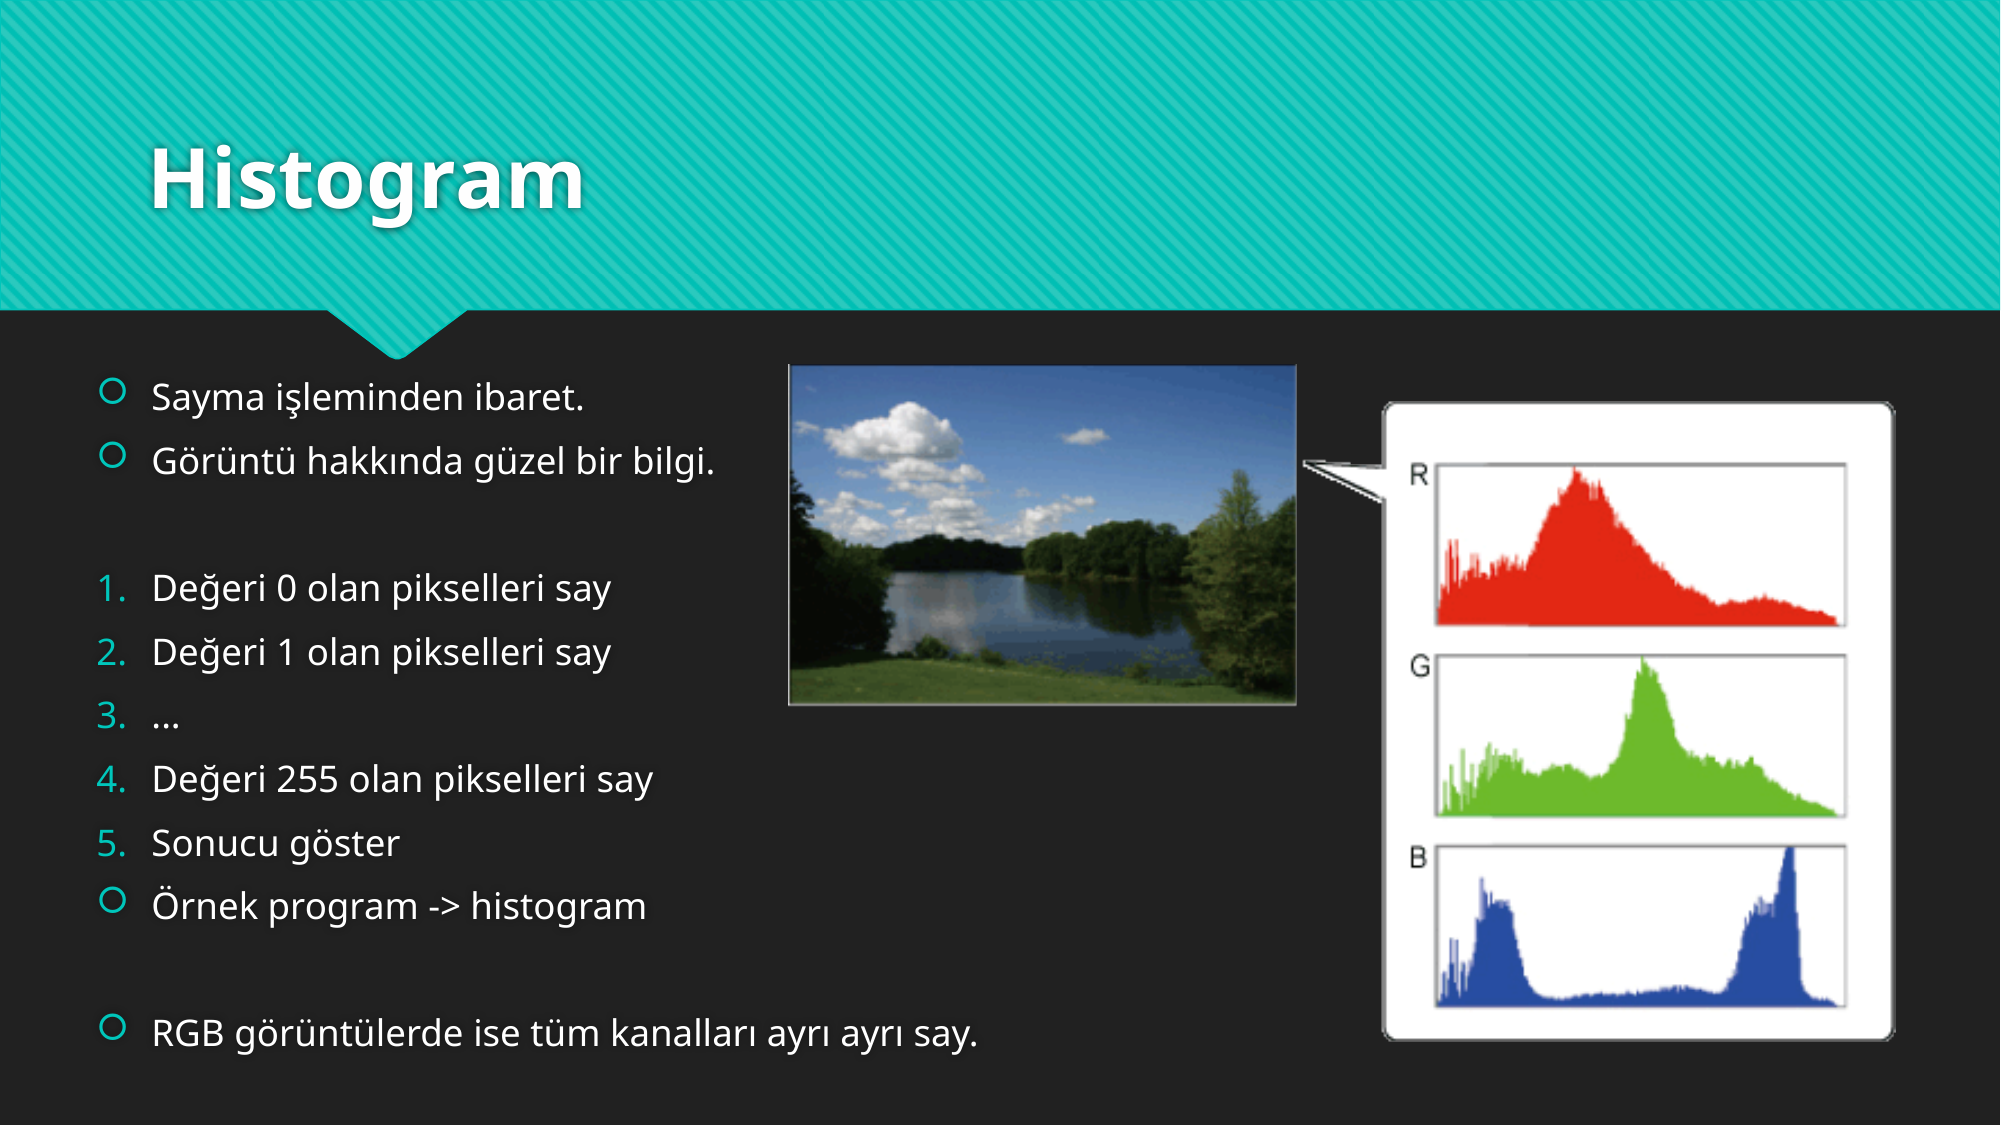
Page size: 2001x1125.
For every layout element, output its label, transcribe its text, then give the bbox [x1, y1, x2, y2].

title Histogram [132, 73, 1868, 233]
list Sayma işleminden ibaret. Görüntü hakkında güzel bir bilgi. Değeri 0 olan pikselleri say Değeri 1 olan pikselleri say ... Değeri 255 olan pikselleri say Sonucu göster Örnek program -> histogram RGB görüntülerde ise tüm kanalları ayrı ayrı say. [81, 364, 1125, 1064]
picture [788, 364, 1896, 1045]
